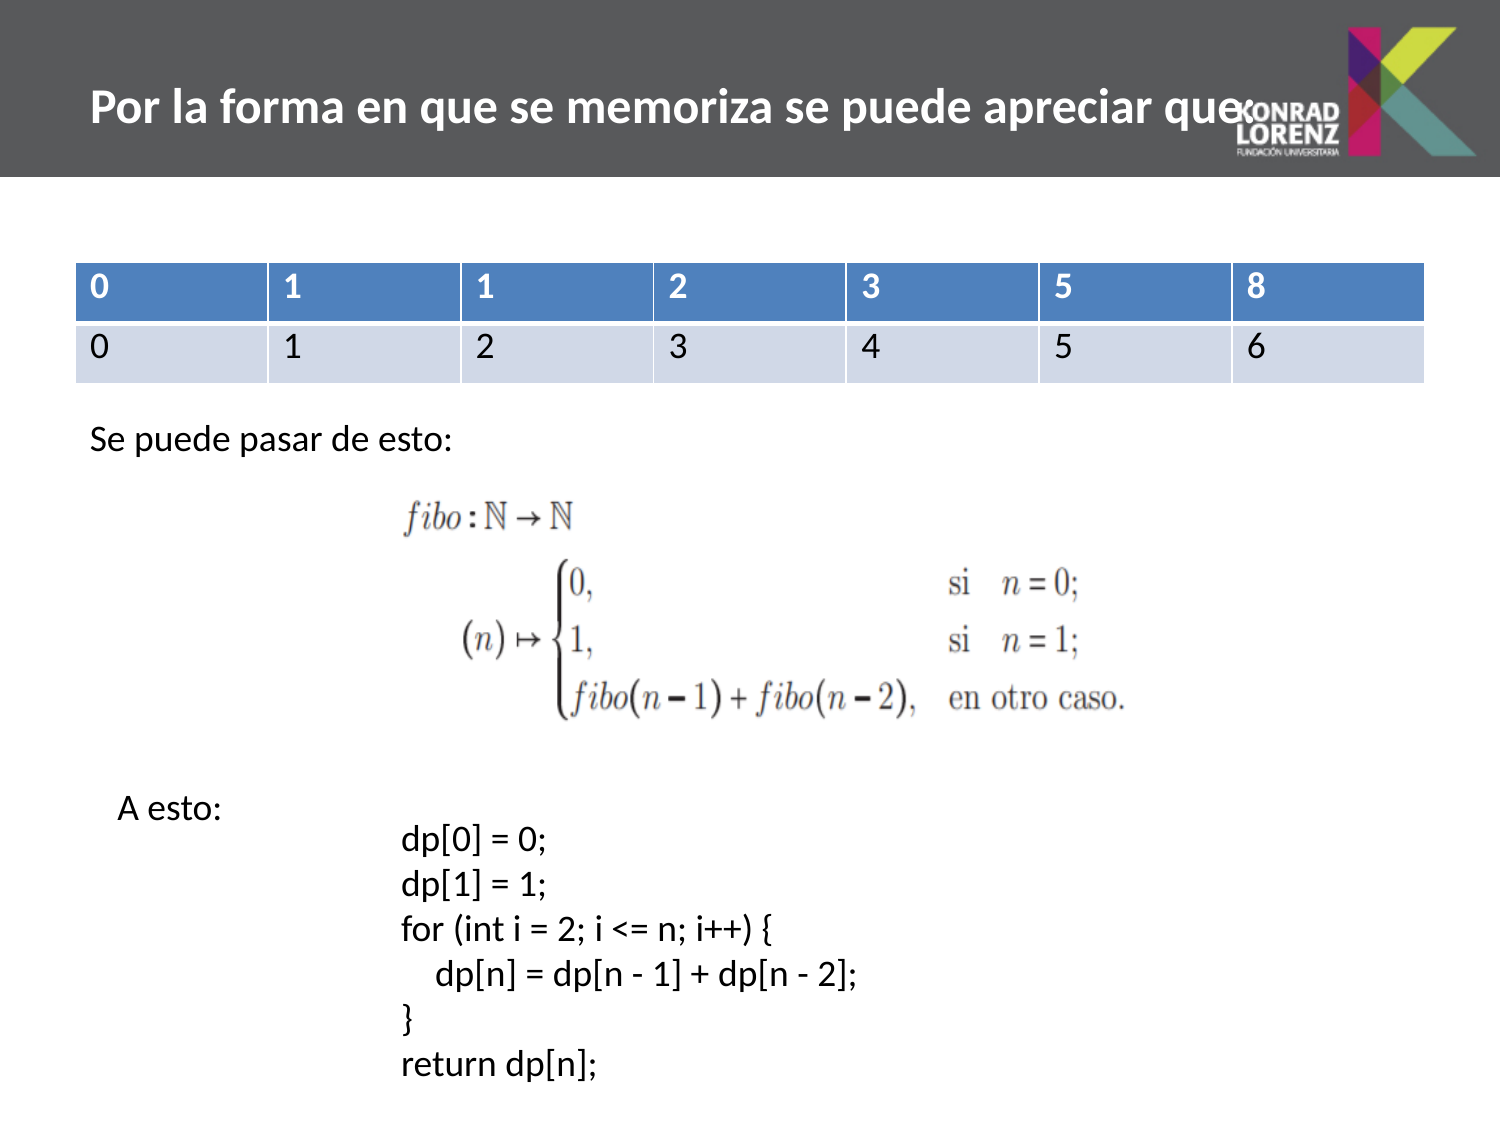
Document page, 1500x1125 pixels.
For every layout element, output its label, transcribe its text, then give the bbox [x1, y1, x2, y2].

picture [380, 467, 1195, 760]
table_cell 0 [76, 326, 267, 383]
table_header 3 [847, 263, 1038, 321]
table_header 8 [1233, 263, 1424, 321]
table_header 1 [462, 263, 653, 321]
text_box dp[0] = 0; dp[1] = 1; for (int i = 2; i <= n; i++) { dp[n] = dp[n - 1] + dp[n - 2]; } return dp[n]; [318, 806, 1069, 1092]
table_cell 1 [269, 326, 460, 383]
text_box A esto: [102, 775, 499, 836]
table_header 1 [269, 263, 460, 321]
table_cell 5 [1040, 326, 1231, 383]
table_cell 2 [462, 326, 653, 383]
table_header 0 [76, 263, 267, 321]
table_header 5 [1040, 263, 1231, 321]
table_cell 6 [1233, 326, 1424, 383]
picture [0, 0, 1500, 177]
table_header 2 [654, 263, 845, 321]
title Por la forma en que se memoriza se puede apreciar que: [75, 45, 1425, 163]
table_cell 4 [847, 326, 1038, 383]
text_box Se puede pasar de esto: [75, 407, 472, 467]
table_cell 3 [654, 326, 845, 383]
